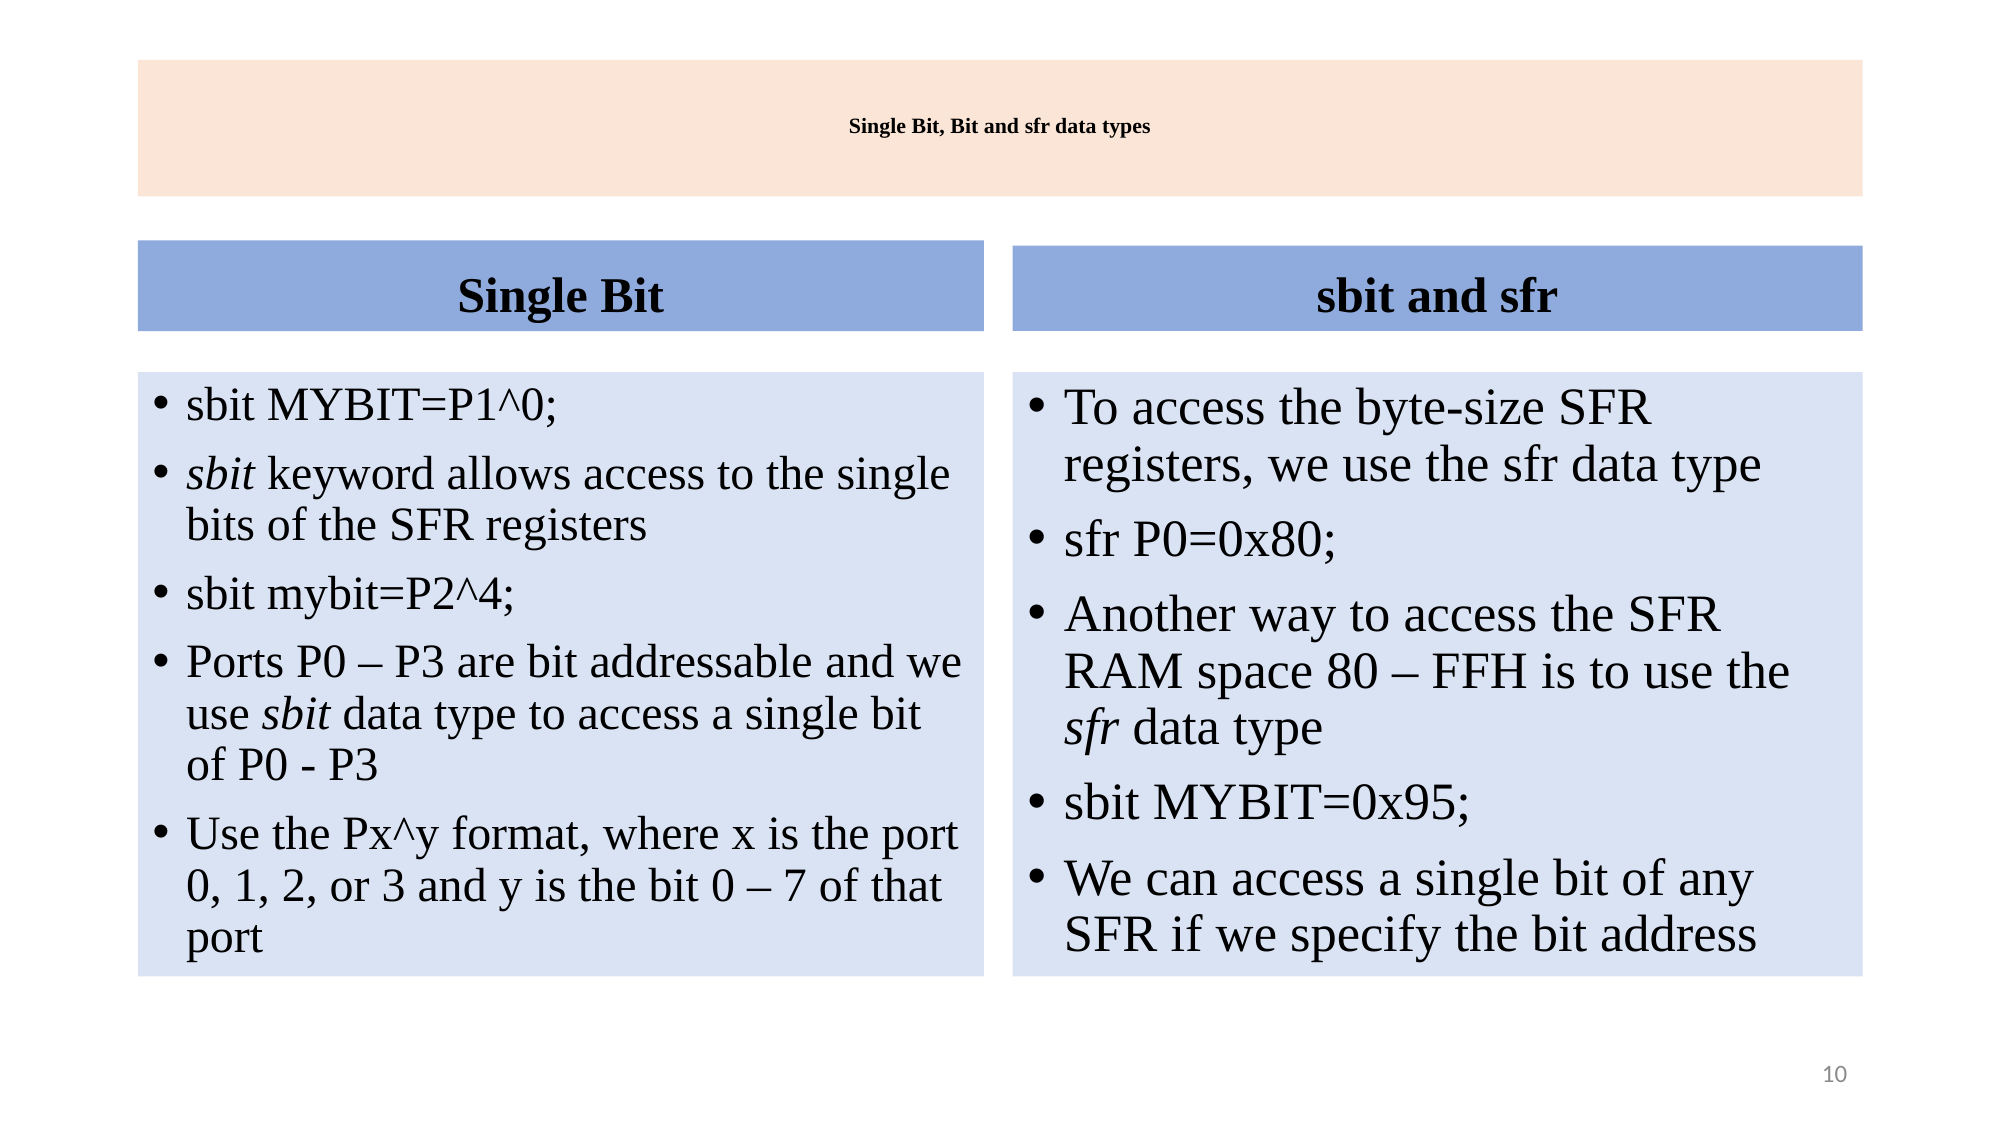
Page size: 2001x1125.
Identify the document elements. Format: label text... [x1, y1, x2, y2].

list To access the byte-size SFR registers, we use the sfr data type sfr P0=0x80; Another way to access the SFR RAM space 80 – FFH is to use the sfr data type sbit MYBIT=0x95; We can access a single bit of any SFR if we specify the bit address [1012, 372, 1863, 977]
title Single Bit, Bit and sfr data types [137, 59, 1863, 197]
slide_number 10 [1412, 1042, 1863, 1103]
list sbit MYBIT=P1^0; sbit keyword allows access to the single bits of the SFR registers sbit mybit=P2^4; Ports P0 – P3 are bit addressable and we use sbit data type to access a single bit of P0 - P3 Use the Px^y format, where x is the port 0, 1, 2, or 3 and y is the bit 0 – 7 of that port [137, 372, 984, 977]
list sbit and sfr [1012, 245, 1863, 331]
list Single Bit [137, 240, 984, 332]
